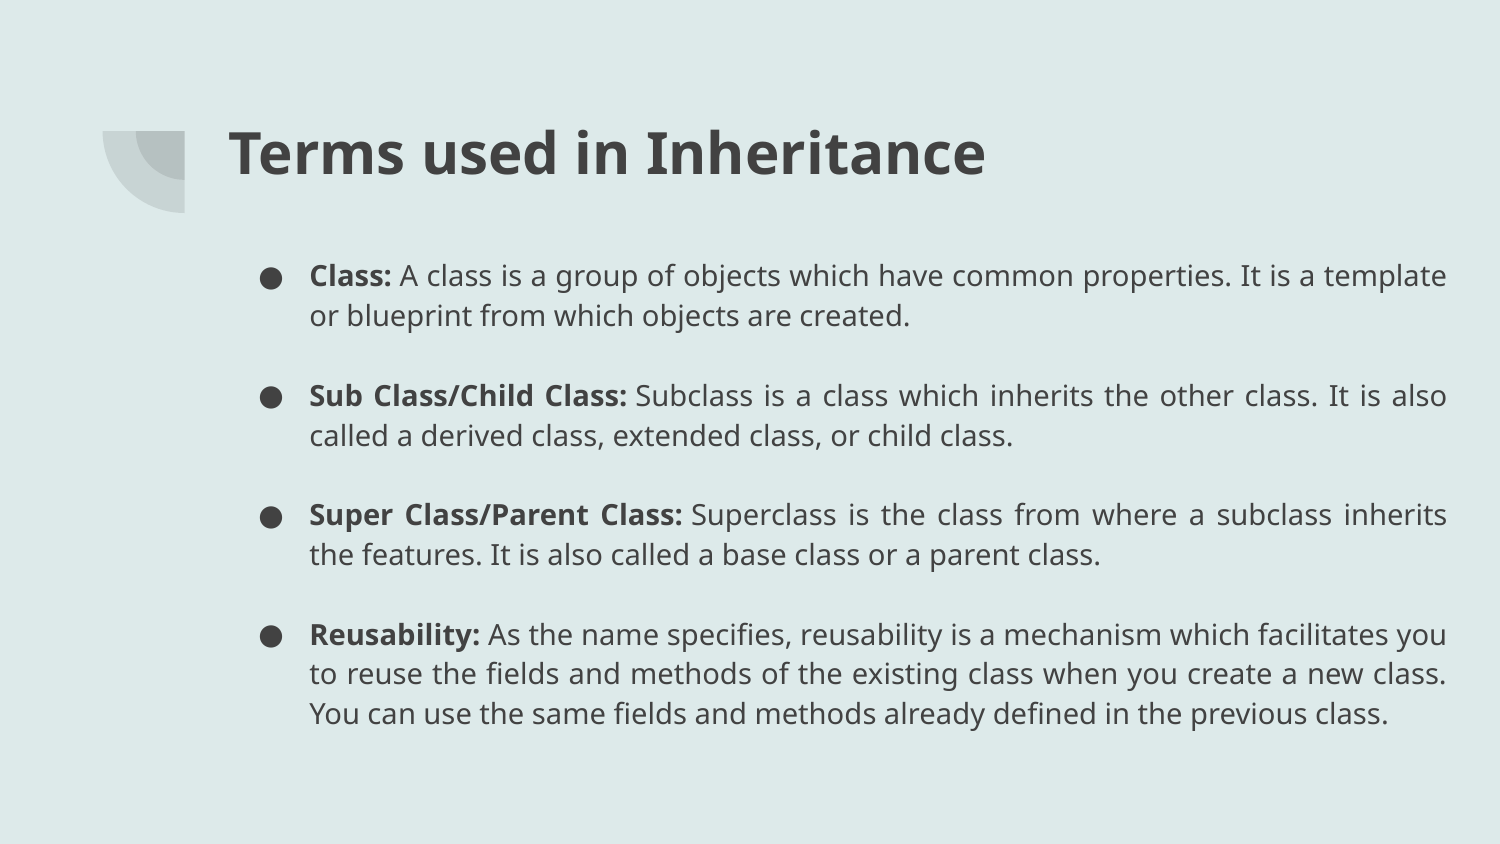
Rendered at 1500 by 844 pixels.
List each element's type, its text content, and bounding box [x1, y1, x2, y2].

title Terms used in Inheritance [213, 101, 1368, 266]
list Class: A class is a group of objects which have common properties. It is a template or blueprint from which objects are created. Sub Class/Child Class: Subclass is a class which inherits the other class. It is also called a derived class, extended class, or child class. Super Class/Parent Class: Superclass is the class from where a subclass inherits the features. It is also called a base class or a parent class. Reusability: As the name specifies, reusability is a mechanism which facilitates you to reuse the fields and methods of the existing class when you create a new class. You can use the same fields and methods already defined in the previous class. [219, 237, 1464, 713]
